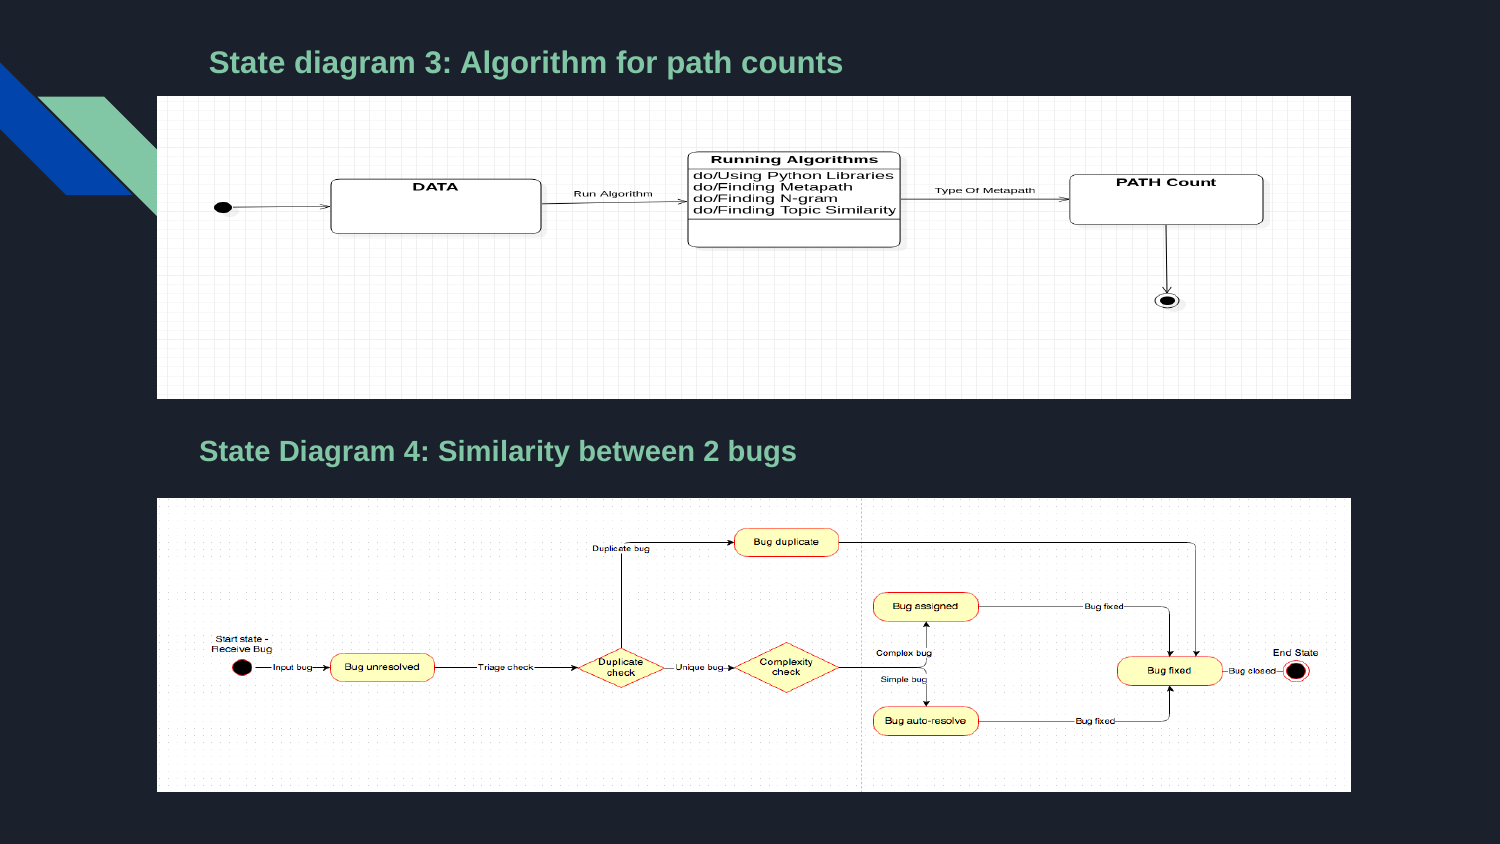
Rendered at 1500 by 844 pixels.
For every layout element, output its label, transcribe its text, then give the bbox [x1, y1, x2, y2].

title State diagram 3: Algorithm for path counts [193, 21, 1349, 95]
picture [157, 96, 1351, 400]
text_box State Diagram 4: Similarity between 2 bugs [184, 412, 1359, 844]
picture [157, 498, 1351, 792]
